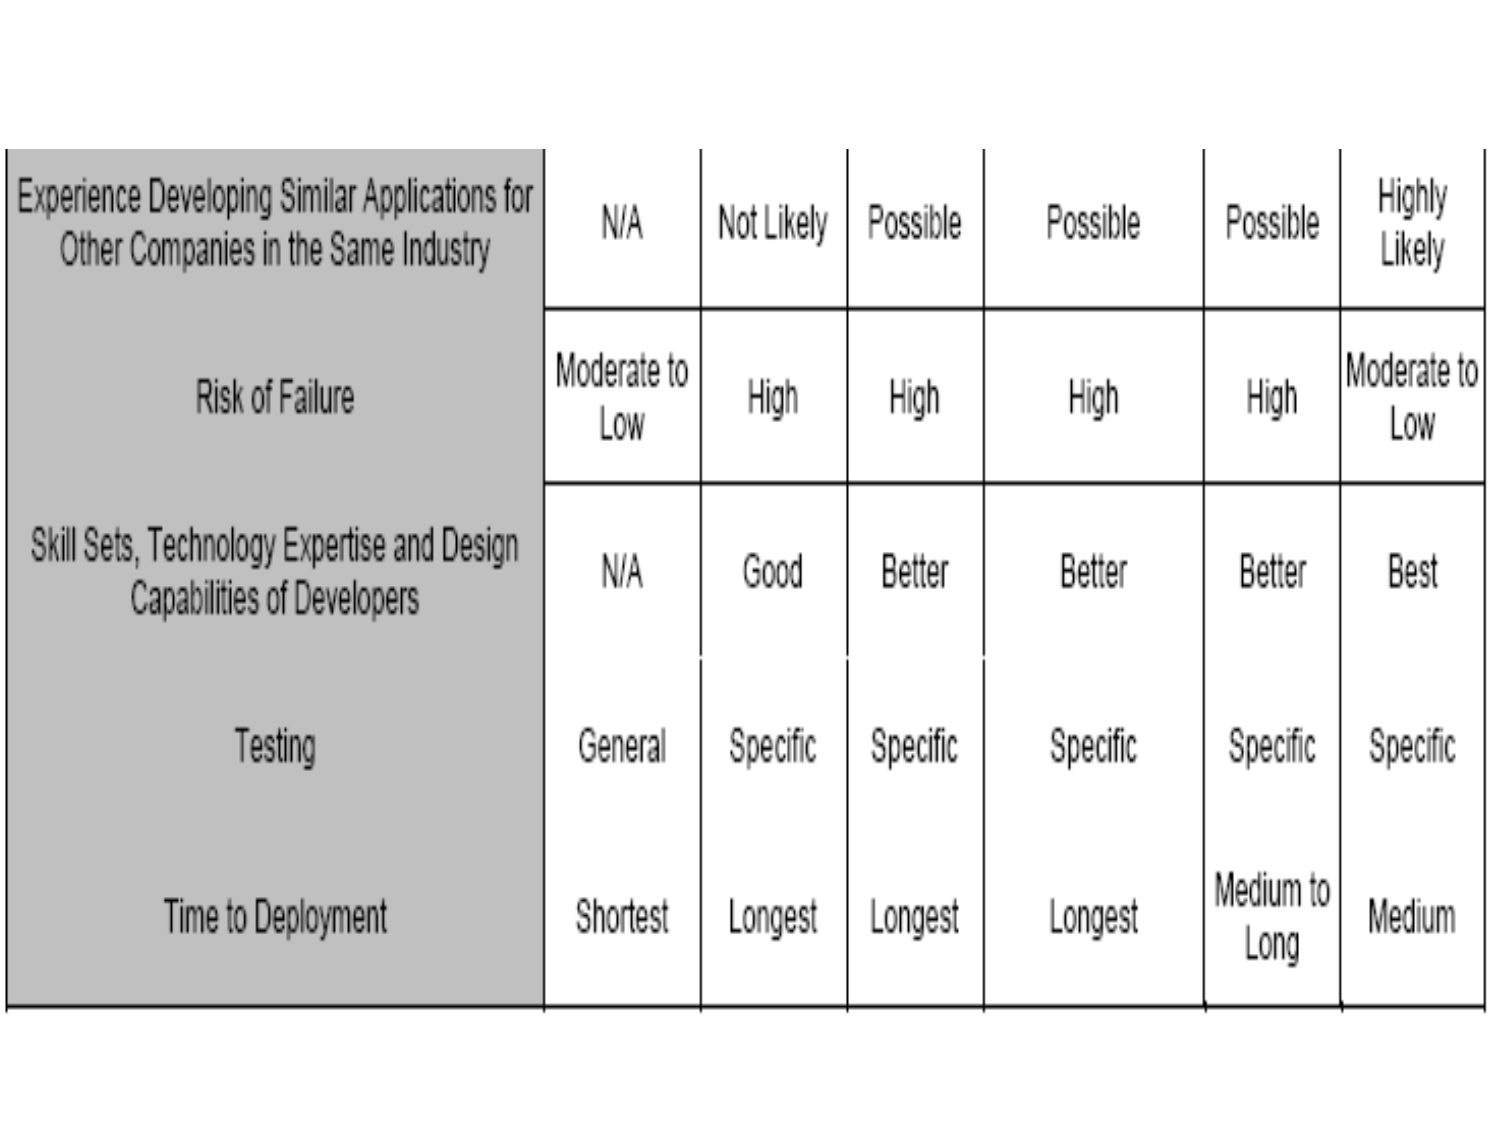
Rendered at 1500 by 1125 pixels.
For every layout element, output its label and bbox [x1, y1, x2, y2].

list [0, 149, 1500, 1063]
